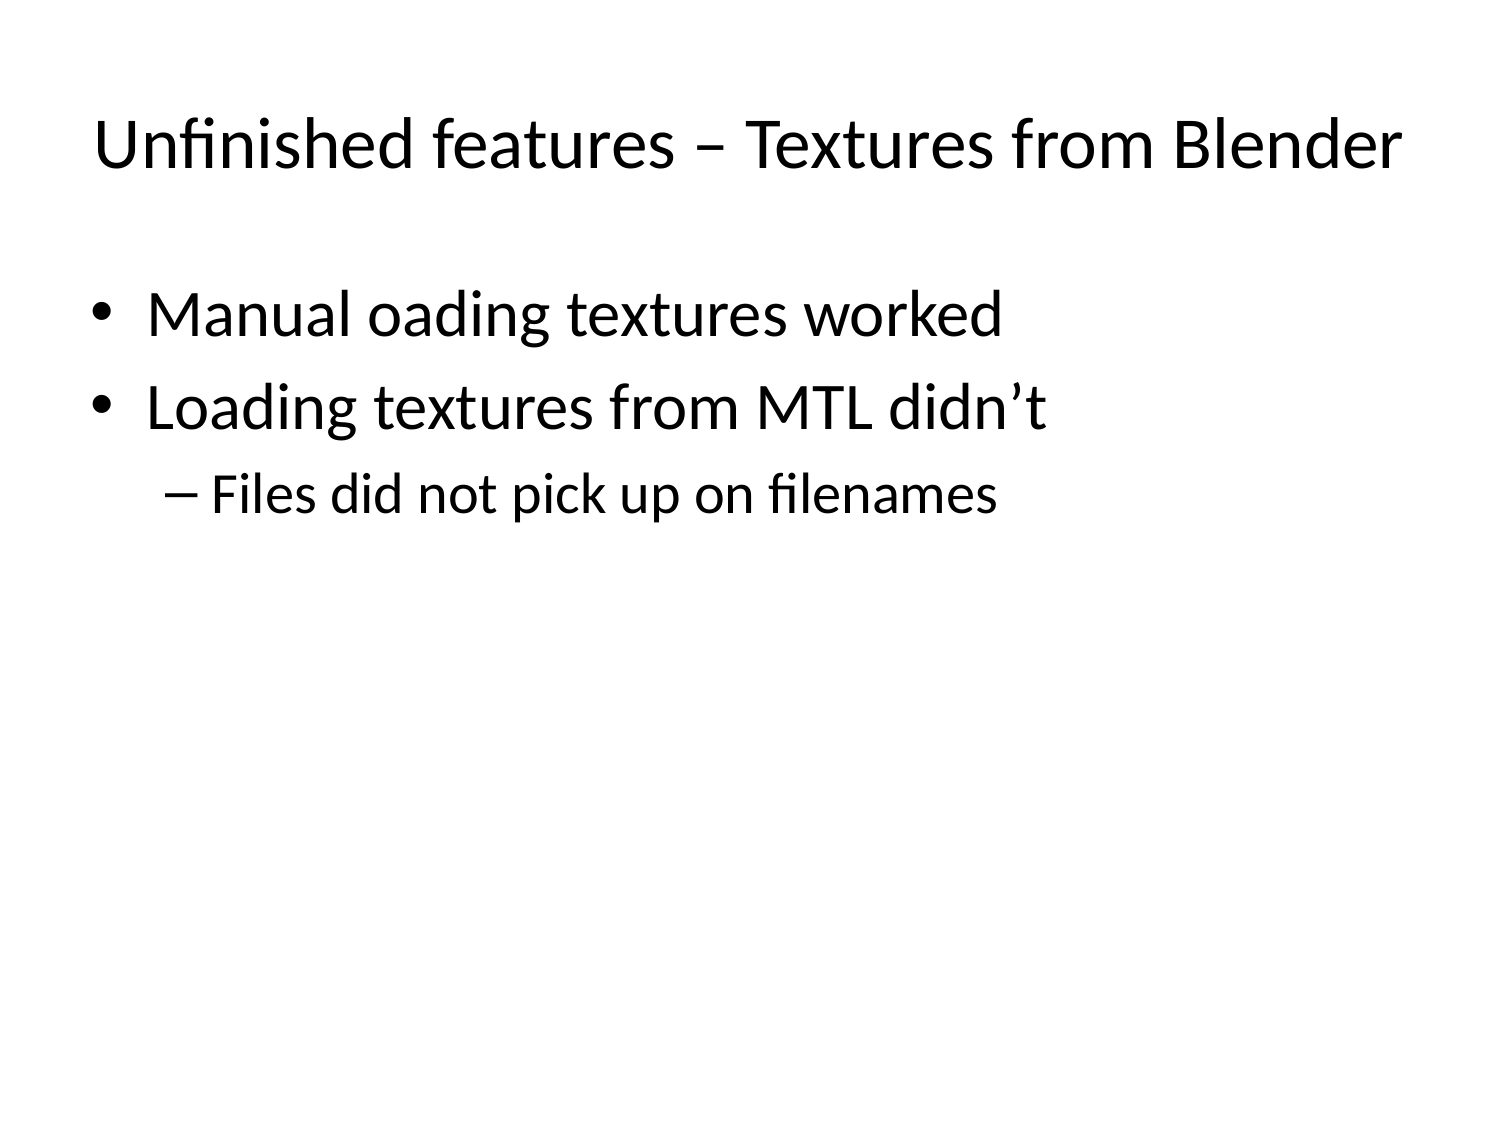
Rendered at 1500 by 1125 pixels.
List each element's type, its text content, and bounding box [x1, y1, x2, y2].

list Manual oading textures worked Loading textures from MTL didn’t Files did not pick up on filenames [75, 262, 1425, 1005]
title Unfinished features – Textures from Blender [75, 45, 1425, 233]
